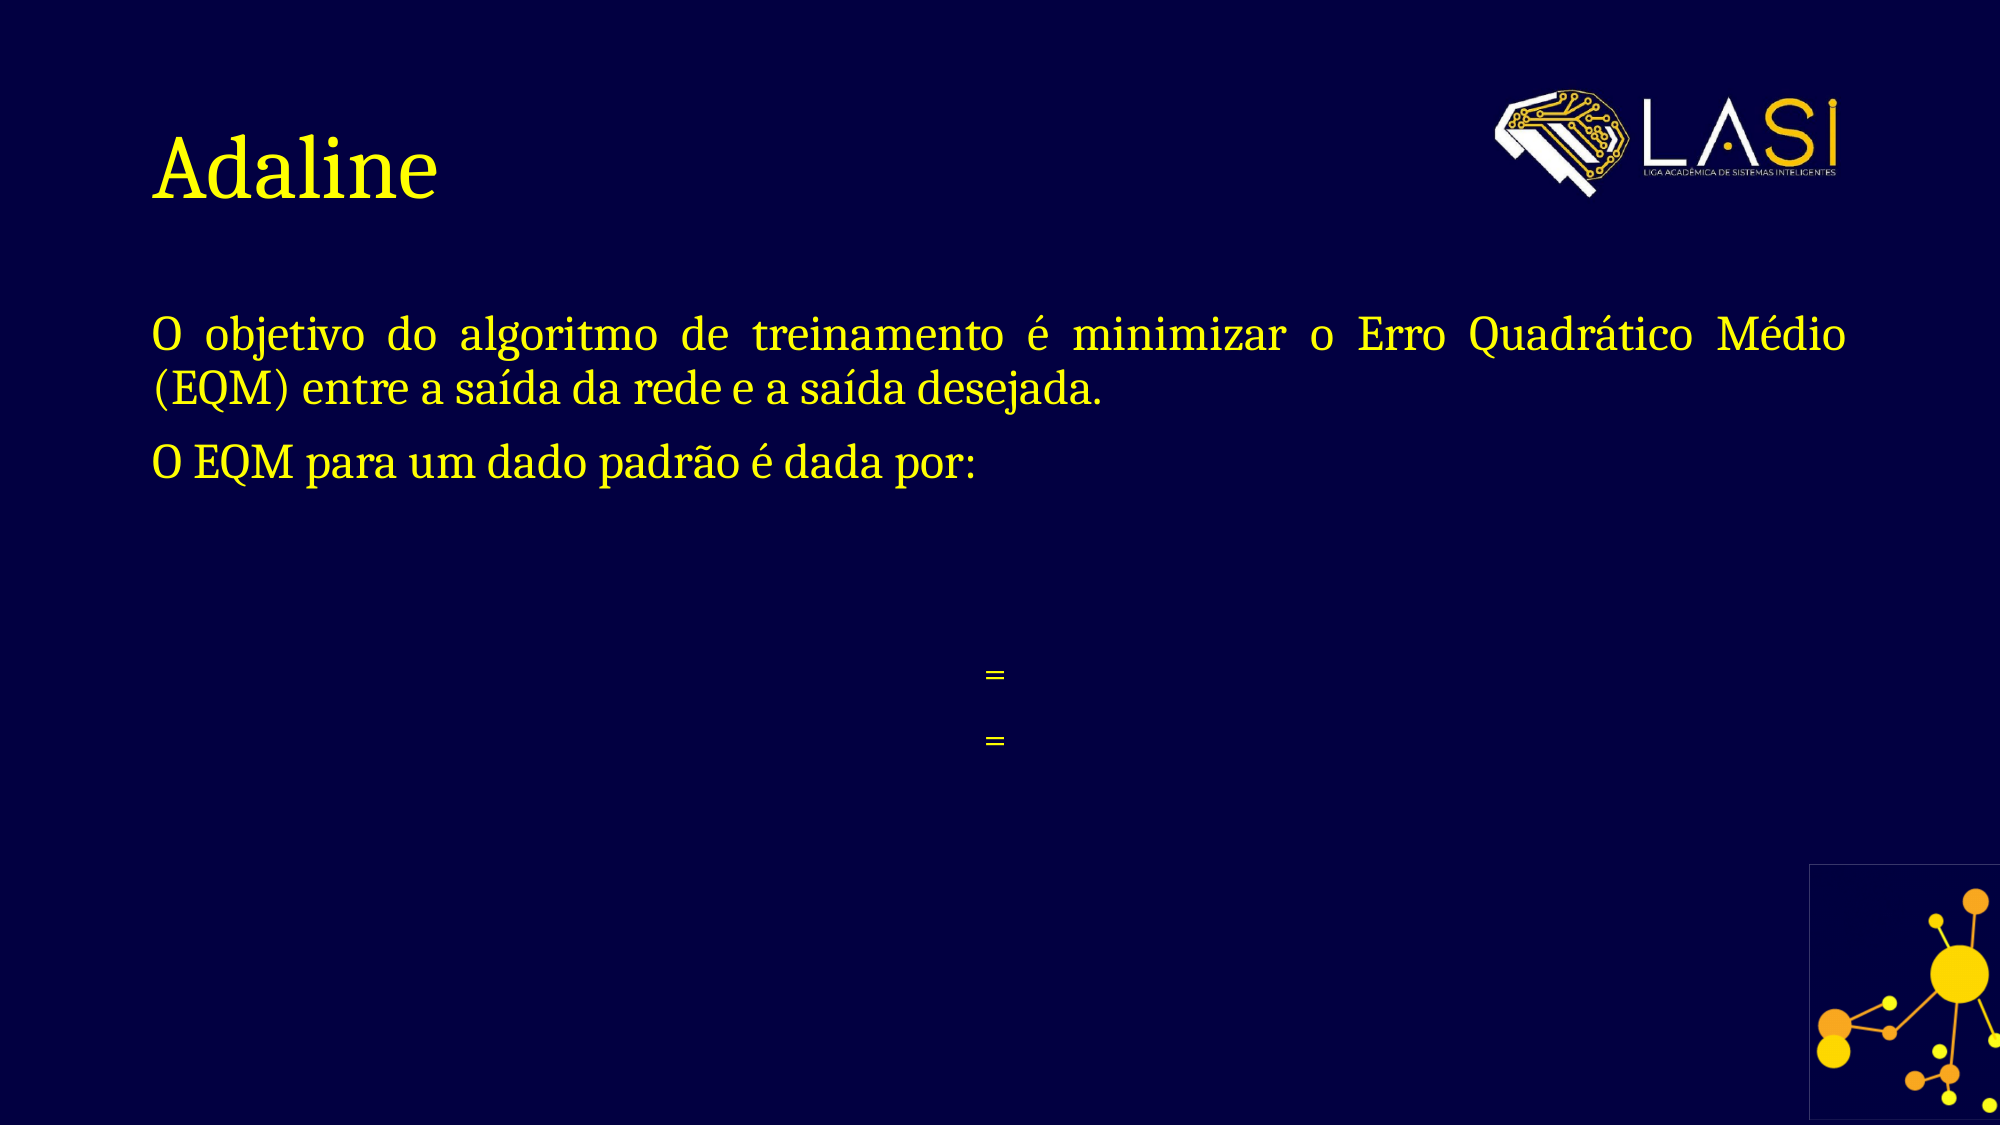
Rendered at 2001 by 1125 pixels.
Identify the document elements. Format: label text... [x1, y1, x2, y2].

picture [1809, 863, 2000, 1120]
title Adaline [137, 59, 1863, 278]
picture [1493, 77, 1848, 204]
